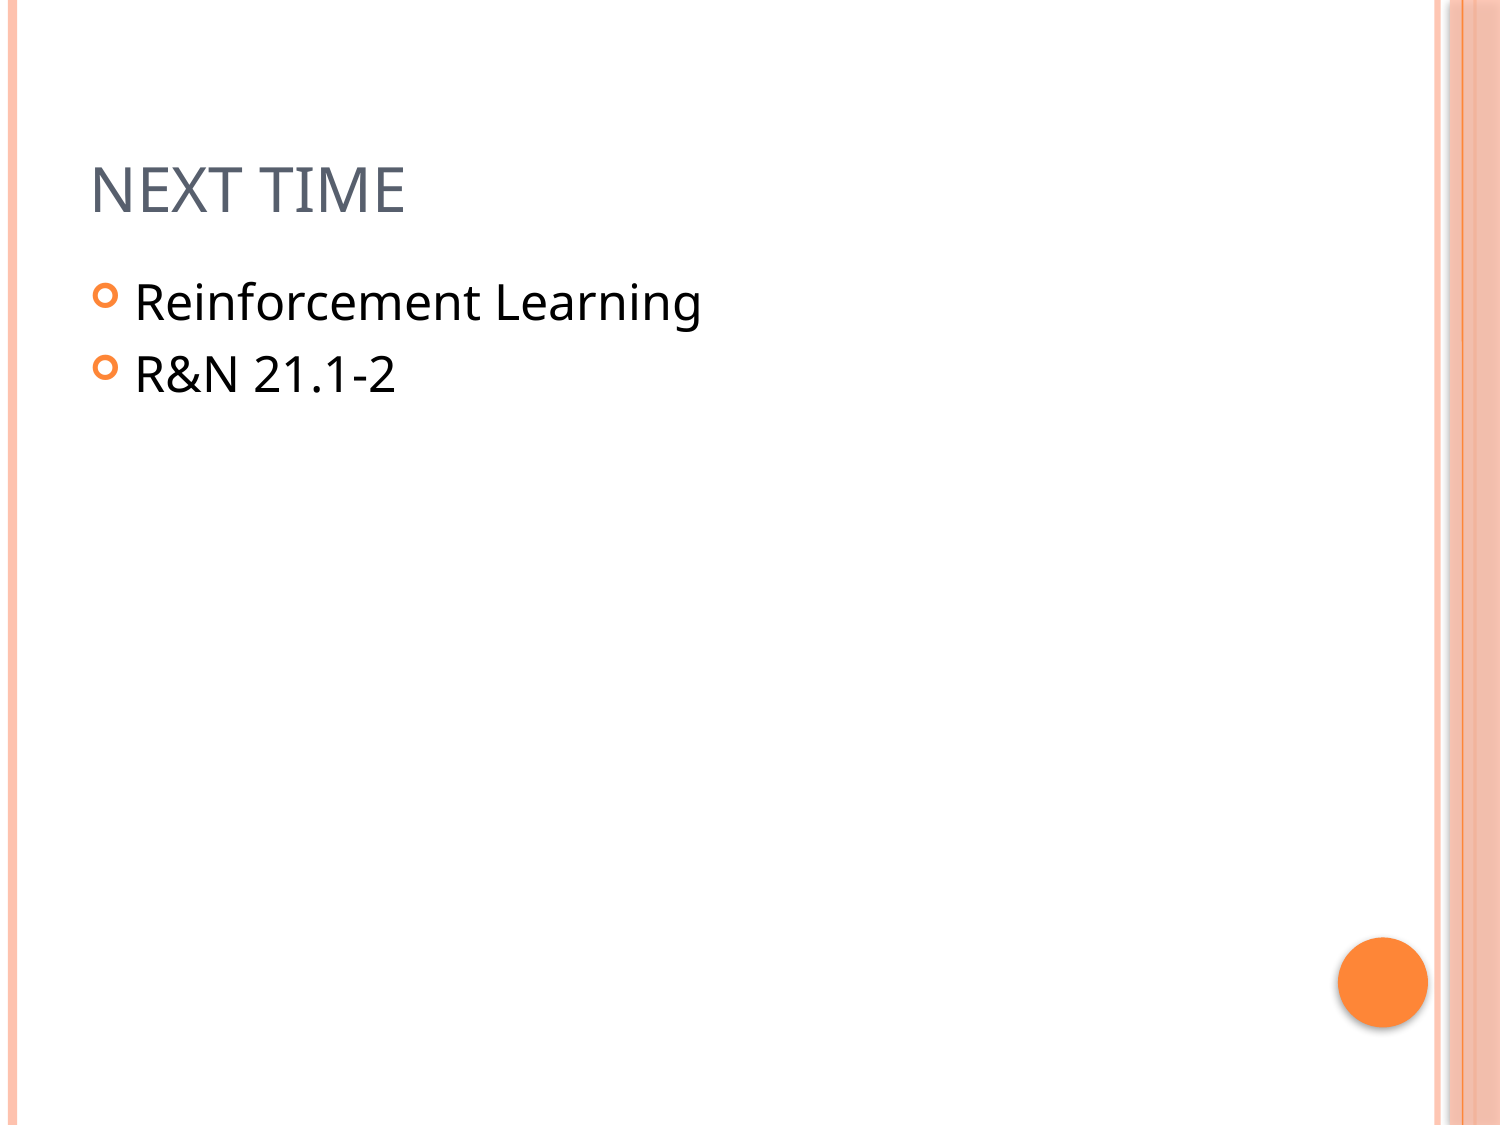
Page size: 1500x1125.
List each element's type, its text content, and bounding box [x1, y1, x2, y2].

list Reinforcement Learning R&N 21.1-2 [75, 262, 1300, 1062]
title Next Time [75, 45, 1300, 233]
